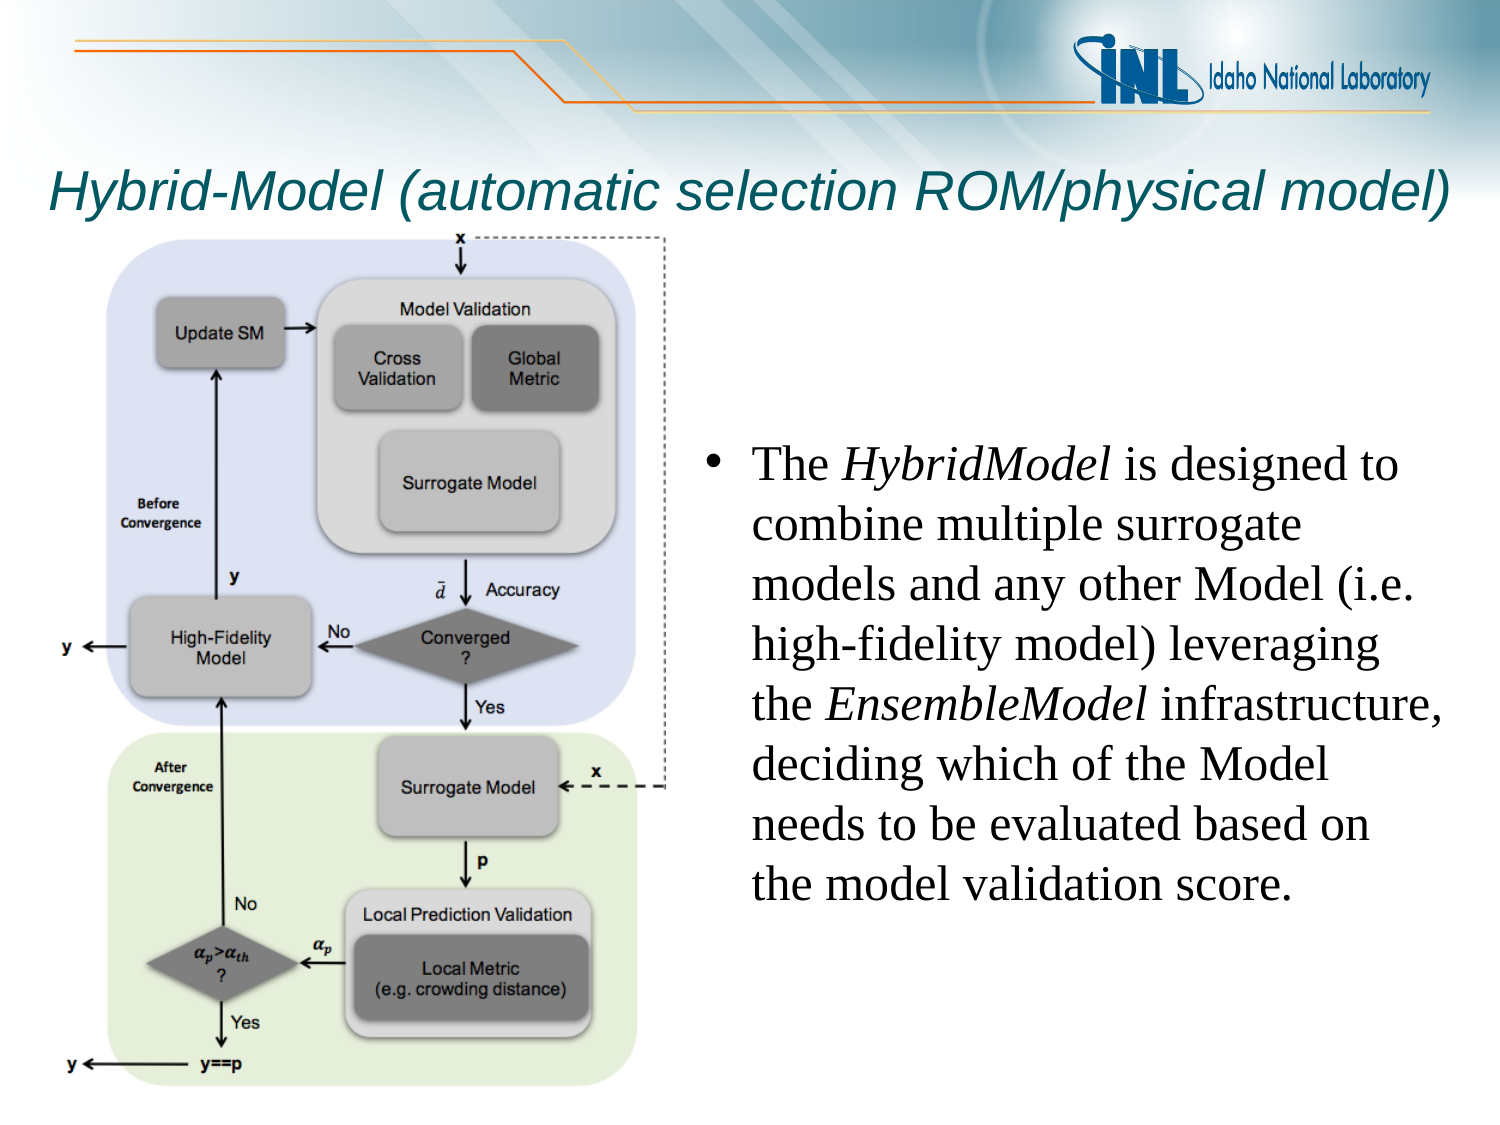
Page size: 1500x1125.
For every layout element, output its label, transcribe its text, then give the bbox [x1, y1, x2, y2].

picture [0, 0, 1500, 202]
text_box The HybridModel is designed to combine multiple surrogate models and any other Model (i.e. high-fidelity model) leveraging the EnsembleModel infrastructure, deciding which of the Model needs to be evaluated based on the model validation score. [695, 423, 1459, 978]
title Hybrid-Model (automatic selection ROM/physical model) [48, 164, 1481, 223]
picture [47, 222, 691, 1096]
